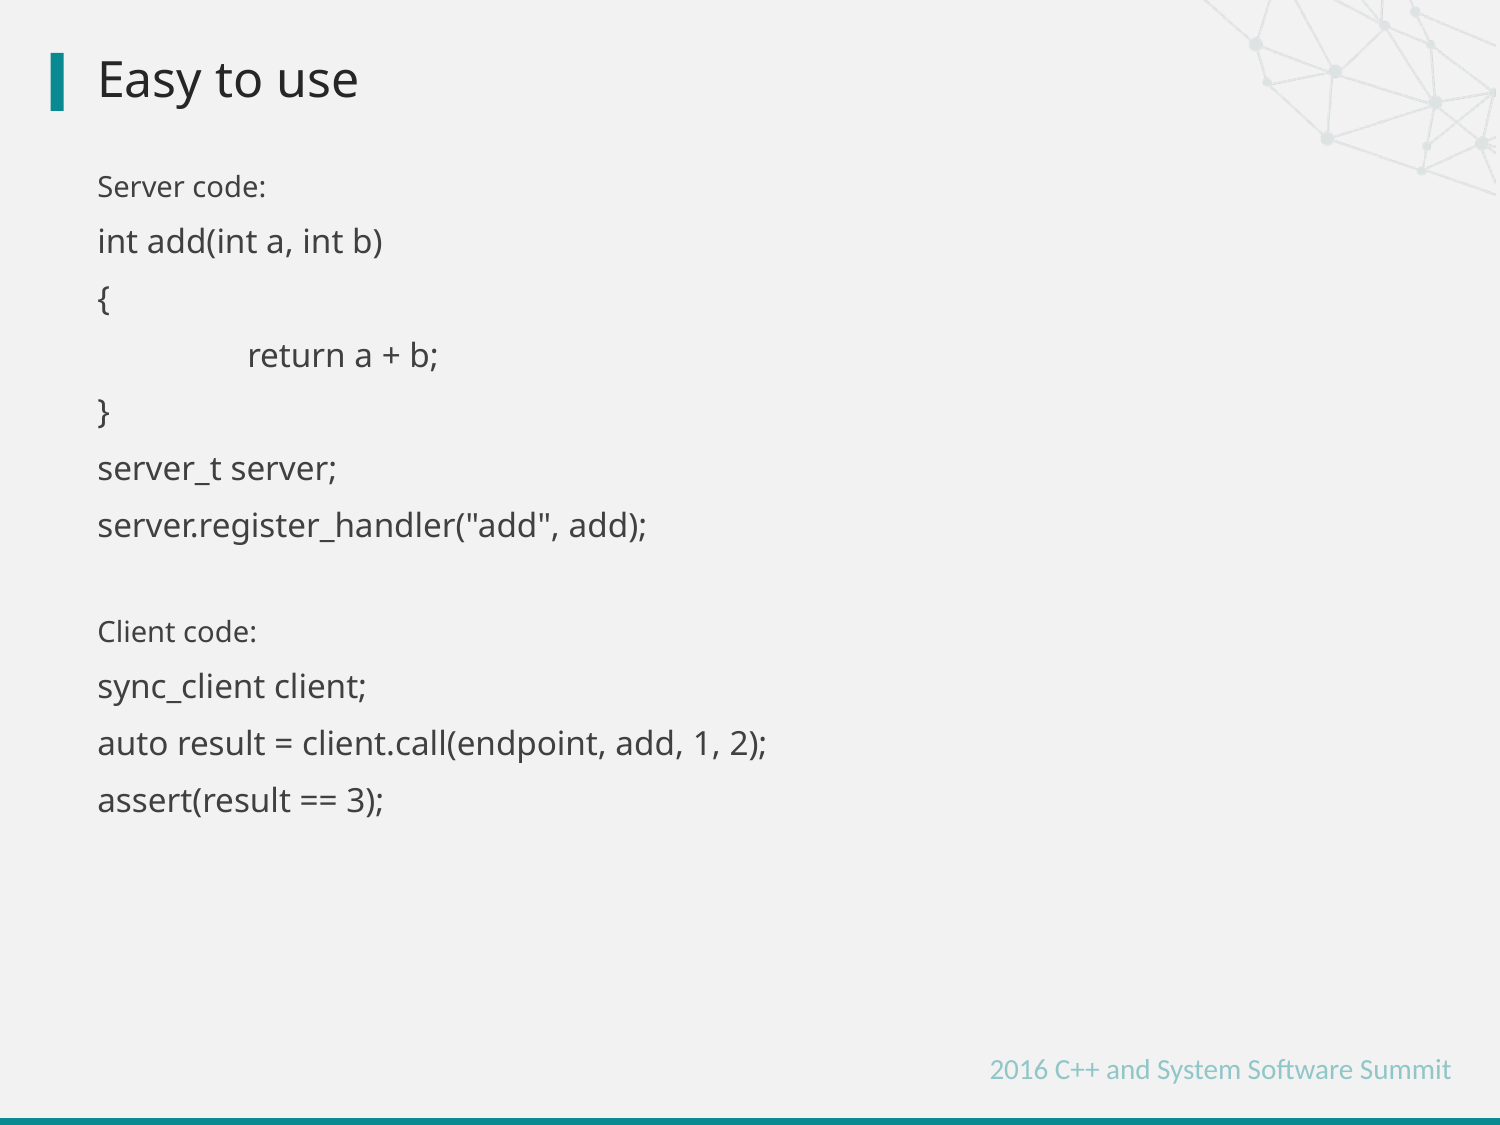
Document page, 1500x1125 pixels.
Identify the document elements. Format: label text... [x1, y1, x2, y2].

list Server code: int add(int a, int b) { return a + b; } server_t server; server.register_handler("add", add); Client code: sync_client client; auto result = client.call(endpoint, add, 1, 2); assert(result == 3); [82, 165, 1457, 1018]
title Easy to use [82, 46, 1185, 117]
picture [0, 1118, 1500, 1125]
